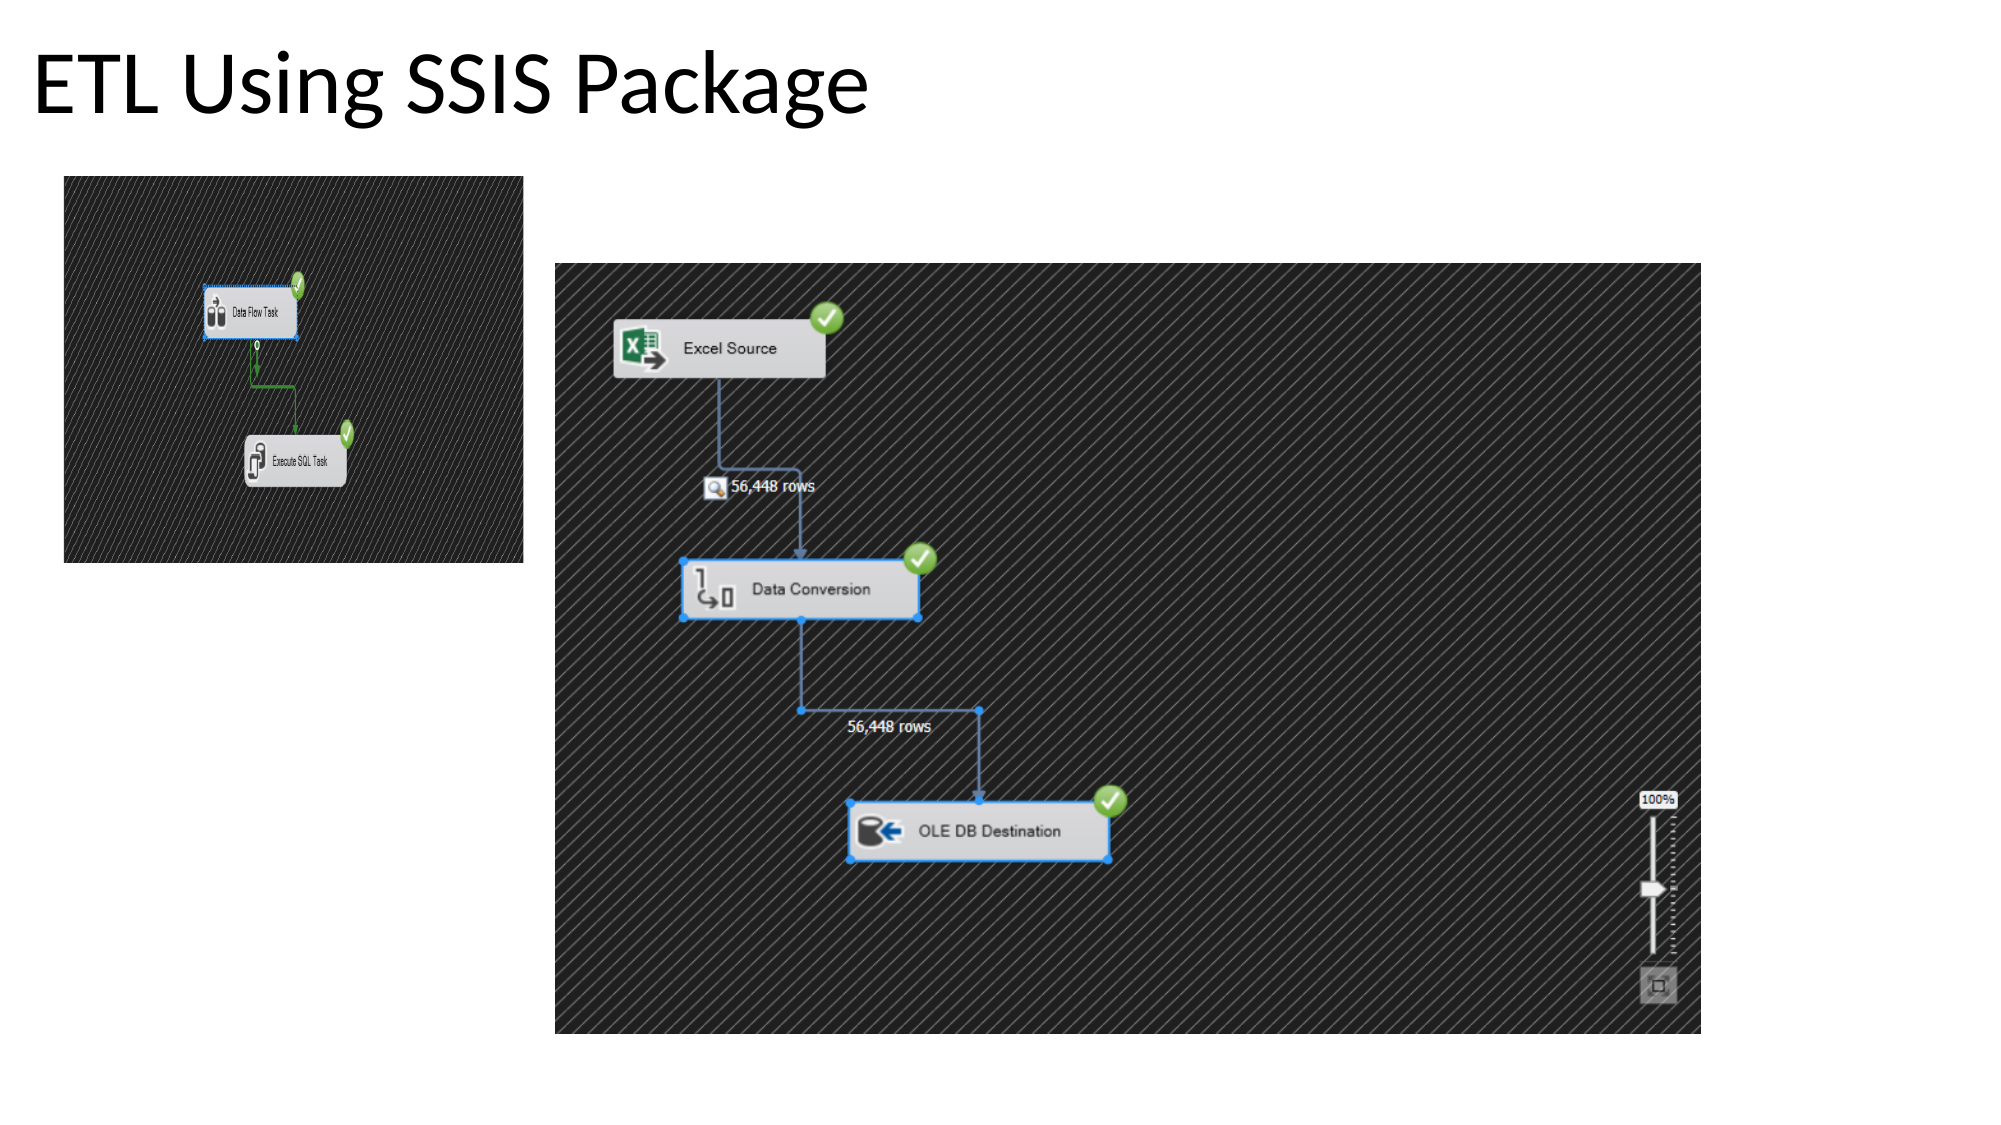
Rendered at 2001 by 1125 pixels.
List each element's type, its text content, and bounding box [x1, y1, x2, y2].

picture [63, 176, 524, 563]
picture [554, 263, 1702, 1034]
title ETL Using SSIS Package [17, 27, 1743, 141]
